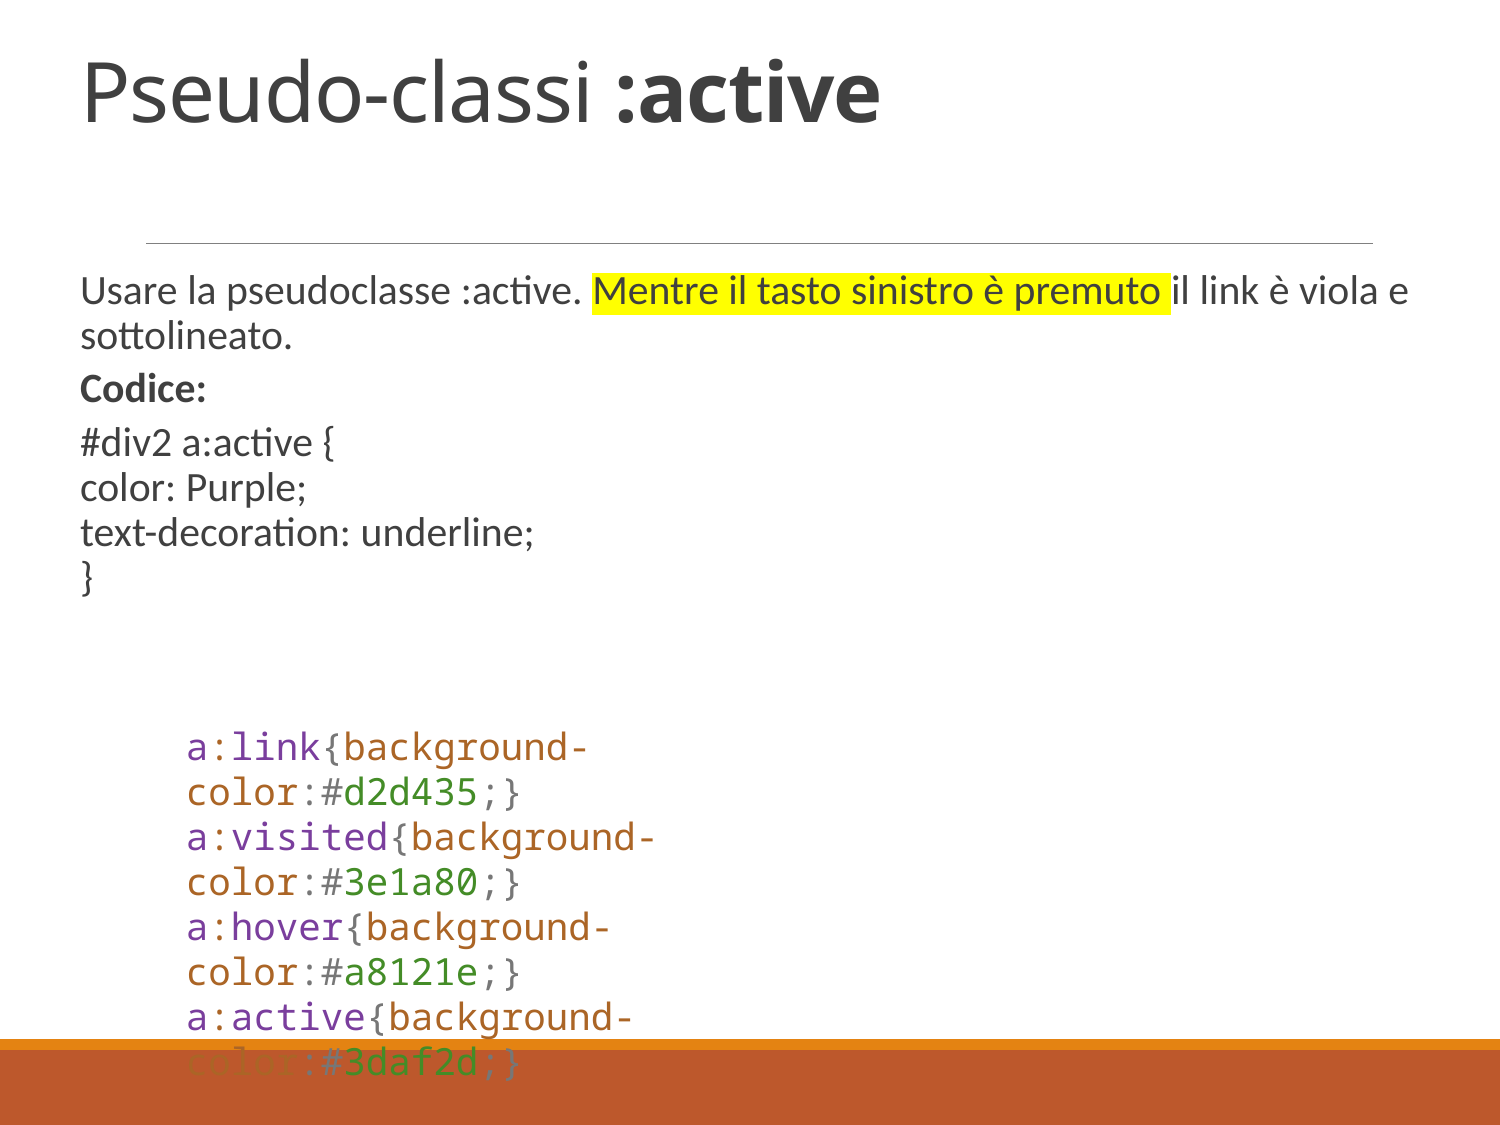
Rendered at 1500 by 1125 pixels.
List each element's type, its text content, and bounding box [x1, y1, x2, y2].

text_box a:link{background-color:#d2d435;} a:visited{background-color:#3e1a80;} a:hover{background-color:#a8121e;} a:active{background-color:#3daf2d;} [171, 715, 922, 1091]
title Pseudo-classi :active [64, 47, 1424, 244]
list Usare la pseudoclasse :active. Mentre il tasto sinistro è premuto il link è viola e sottolineato. Codice: #div2 a:active { color: Purple; text-decoration: underline; } [64, 260, 1424, 1000]
